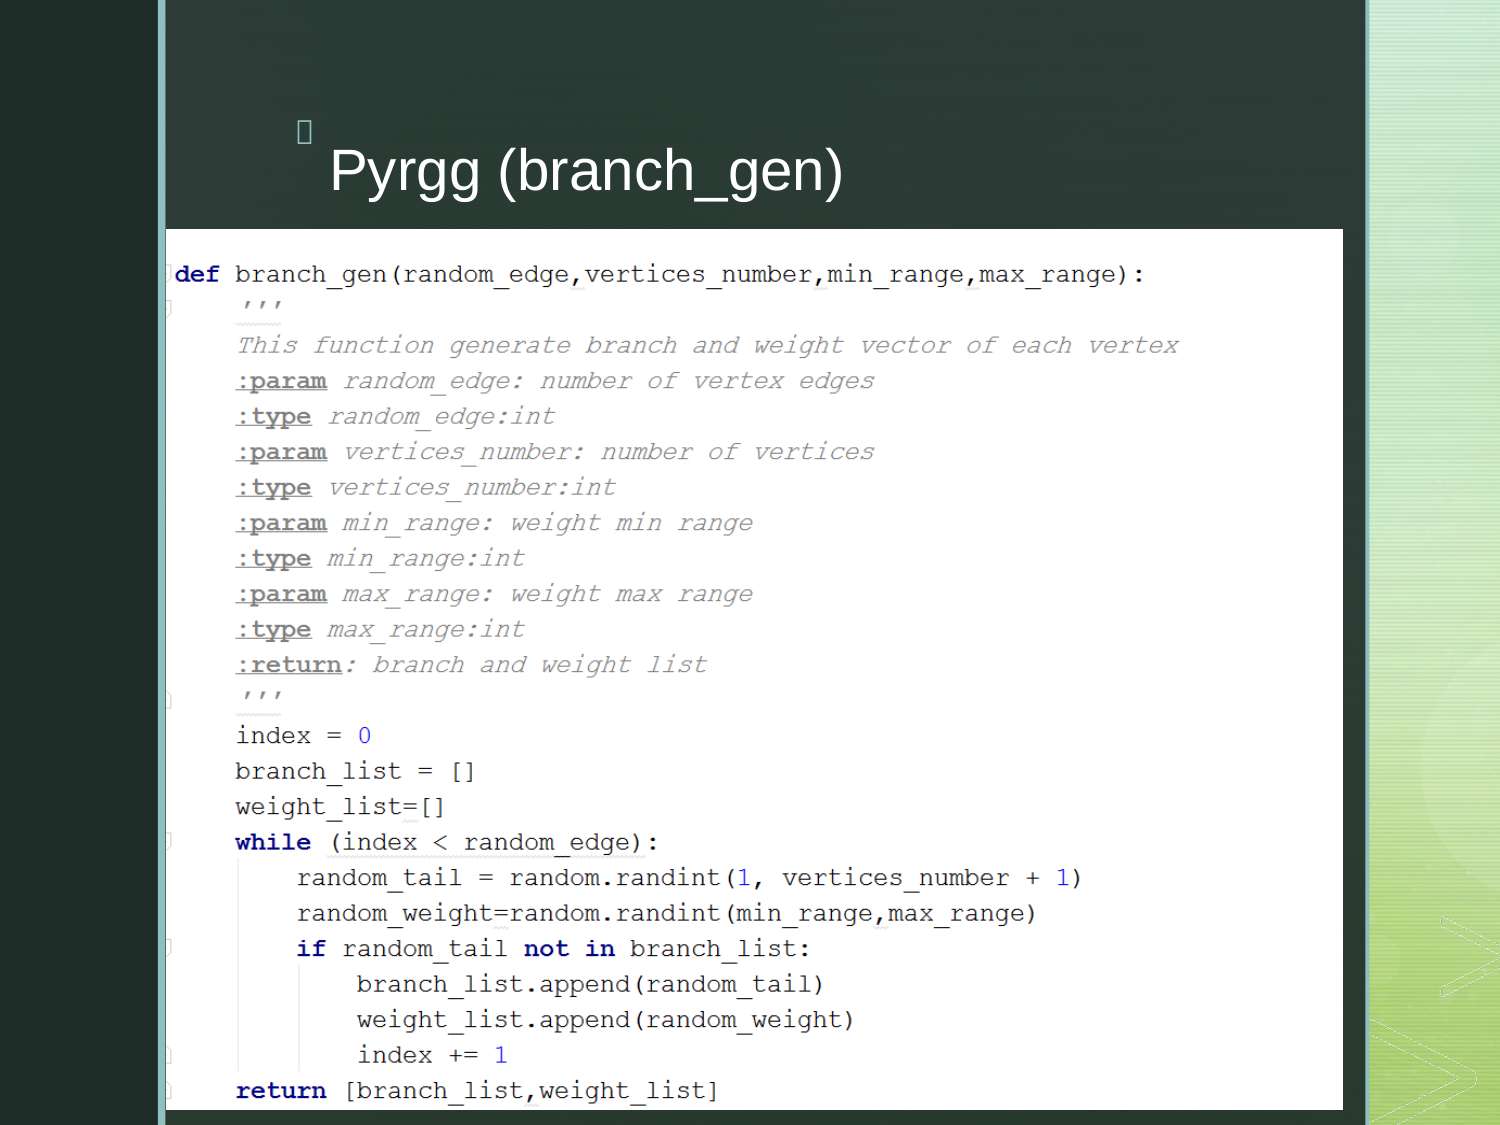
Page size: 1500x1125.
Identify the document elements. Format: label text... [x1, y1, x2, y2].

picture [1370, 0, 1500, 1125]
title Pyrgg (branch_gen) [321, 132, 1287, 229]
picture [166, 229, 1344, 1111]
